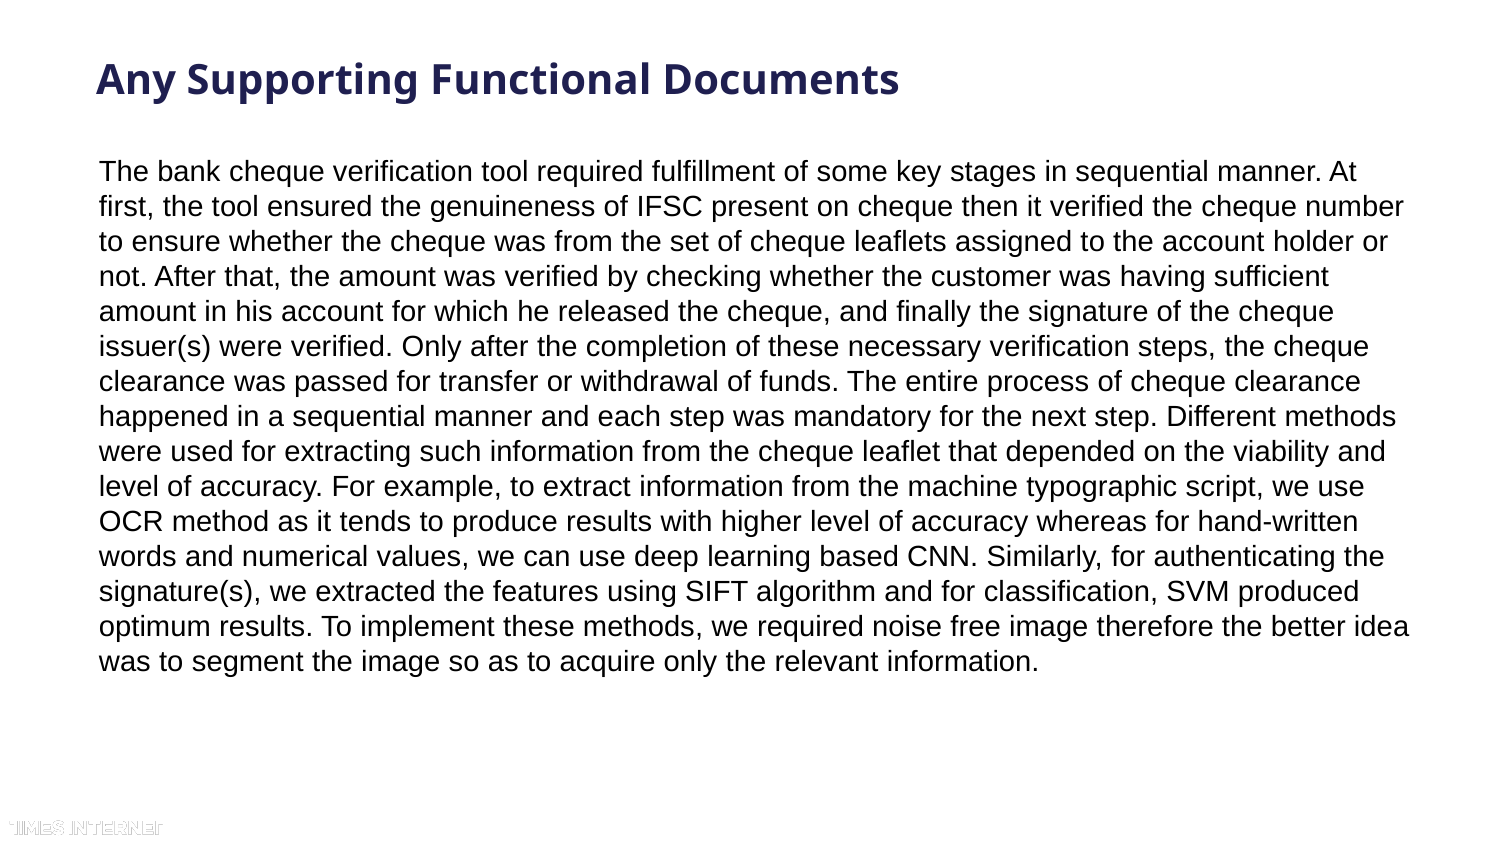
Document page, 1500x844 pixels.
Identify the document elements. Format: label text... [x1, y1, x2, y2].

picture [8, 818, 164, 837]
text_box The bank cheque verification tool required fulfillment of some key stages in sequential manner. At first, the tool ensured the genuineness of IFSC present on cheque then it verified the cheque number to ensure whether the cheque was from the set of cheque leaflets assigned to the account holder or not. After that, the amount was verified by checking whether the customer was having sufficient amount in his account for which he released the cheque, and finally the signature of the cheque issuer(s) were verified. Only after the completion of these necessary verification steps, the cheque clearance was passed for transfer or withdrawal of funds. The entire process of cheque clearance happened in a sequential manner and each step was mandatory for the next step. Different methods were used for extracting such information from the cheque leaflet that depended on the viability and level of accuracy. For example, to extract information from the machine typographic script, we use OCR method as it tends to produce results with higher level of accuracy whereas for hand-written words and numerical values, we can use deep learning based CNN. Similarly, for authenticating the signature(s), we extracted the features using SIFT algorithm and for classification, SVM produced optimum results. To implement these methods, we required noise free image therefore the better idea was to segment the image so as to acquire only the relevant information. [84, 137, 1436, 736]
title Any Supporting Functional Documents [81, 37, 1440, 133]
